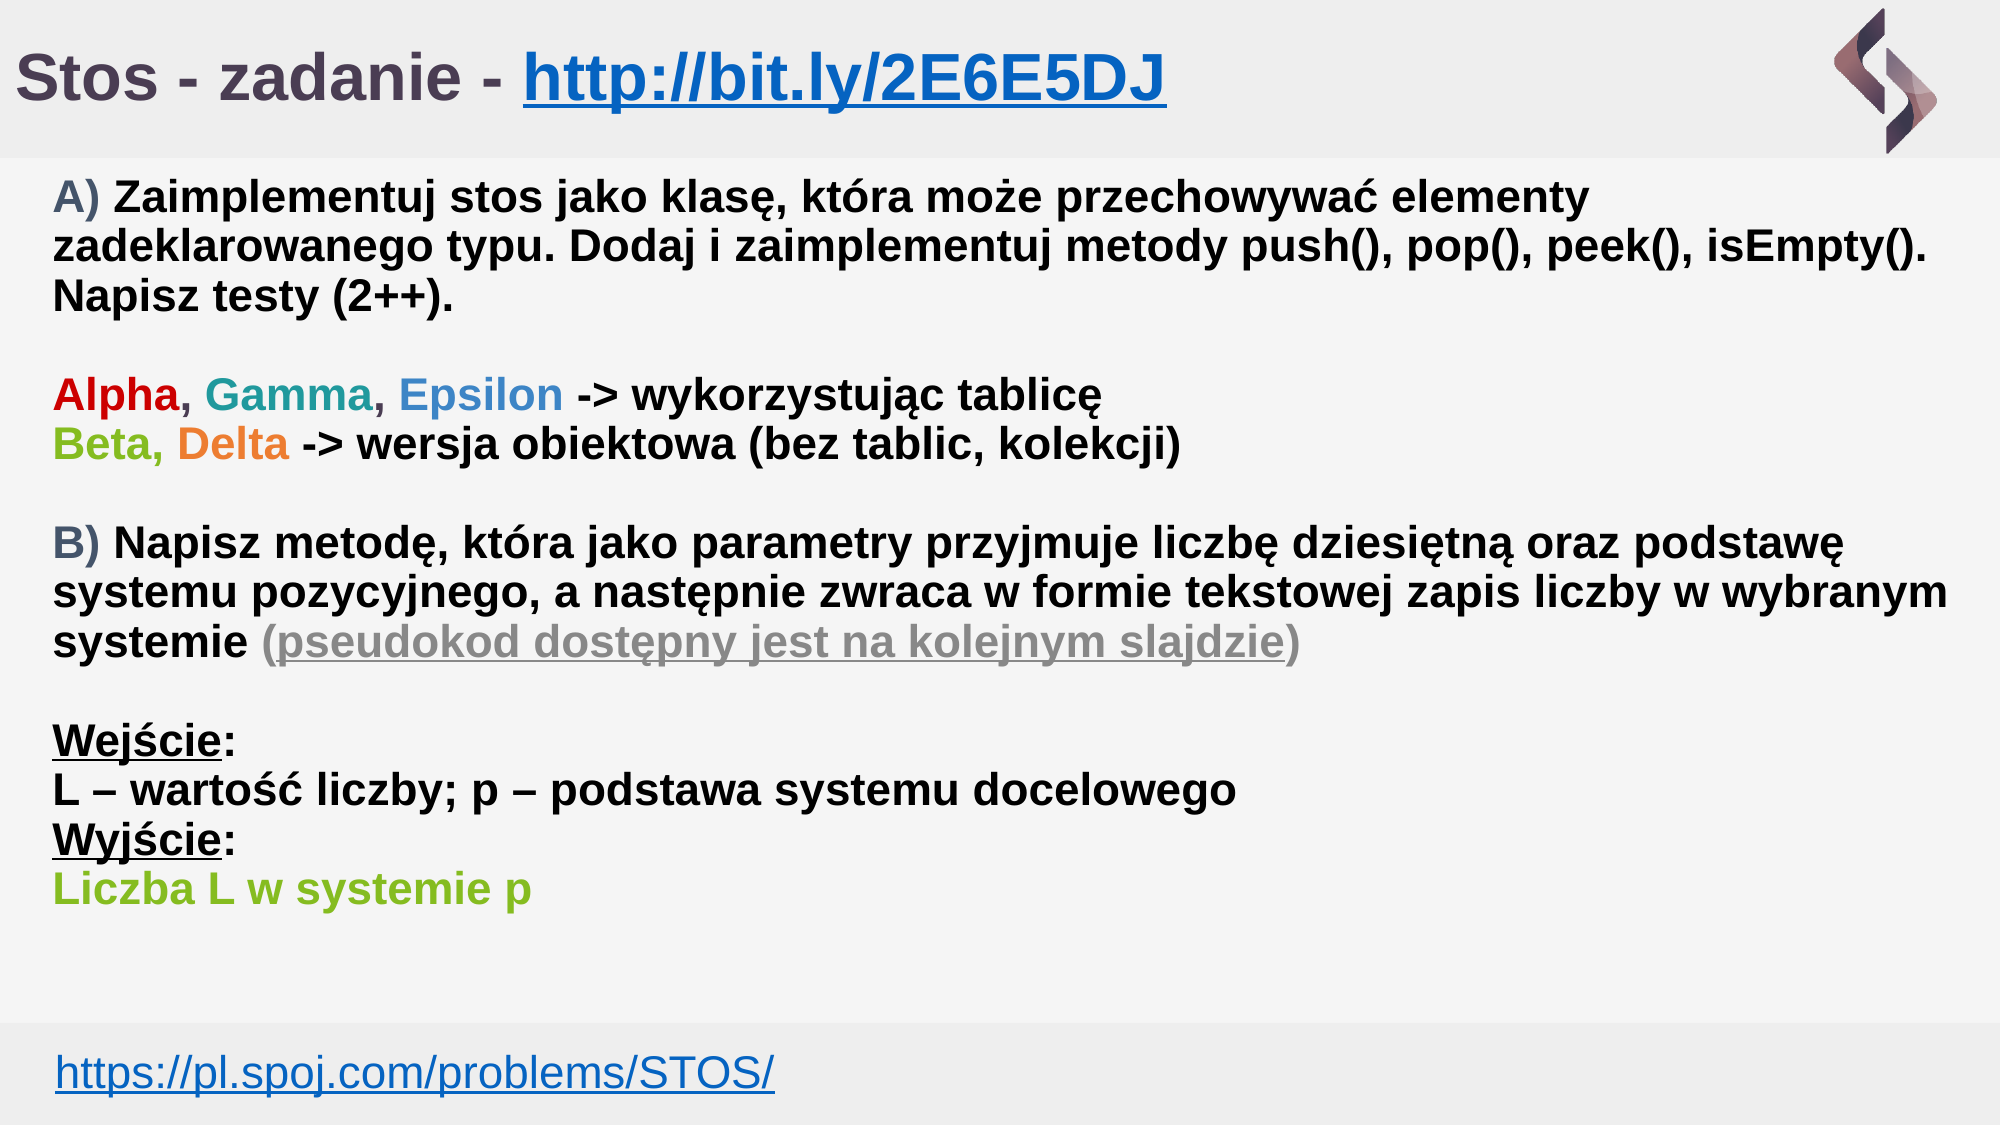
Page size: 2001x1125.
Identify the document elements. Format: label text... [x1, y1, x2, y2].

title A) Zaimplementuj stos jako klasę, która może przechowywać elementy zadeklarowanego typu. Dodaj i zaimplementuj metody push(), pop(), peek(), isEmpty(). Napisz testy (2++). Alpha, Gamma, Epsilon -> wykorzystując tablicę Beta, Delta -> wersja obiektowa (bez tablic, kolekcji) B) Napisz metodę, która jako parametry przyjmuje liczbę dziesiętną oraz podstawę systemu pozycyjnego, a następnie zwraca w formie tekstowej zapis liczby w wybranym systemie (pseudokod dostępny jest na kolejnym slajdzie) Wejście: L – wartość liczby; p – podstawa systemu docelowego Wyjście: Liczba L w systemie p [37, 157, 1967, 1023]
text_box https://pl.spoj.com/problems/STOS/ [39, 1034, 1969, 1108]
title Stos - zadanie - http://bit.ly/2E6E5DJ [0, 0, 1788, 158]
picture [1788, 0, 2001, 166]
